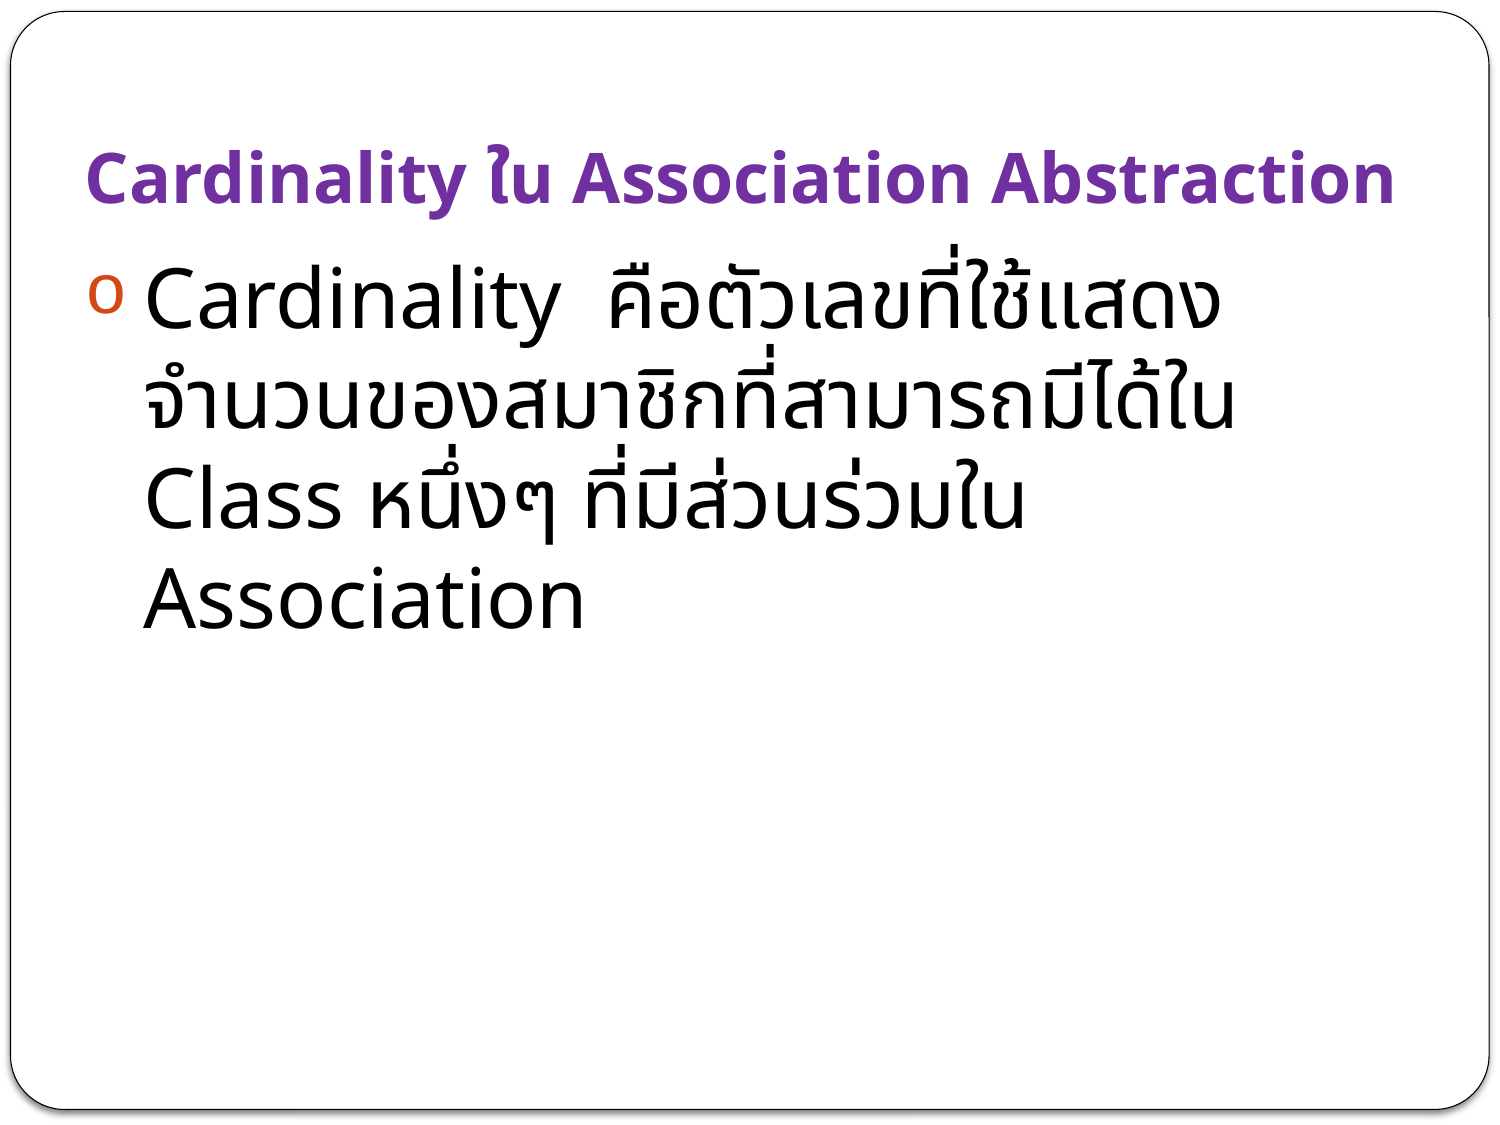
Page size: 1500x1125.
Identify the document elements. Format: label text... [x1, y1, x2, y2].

title Cardinality ใน Association Abstraction [70, 45, 1425, 233]
list Cardinality คือตัวเลขที่ใช้แสดงจำนวนของสมาชิกที่สามารถมีได้ใน Class หนึ่งๆ ที่มีส่วนร่วมใน Association [70, 237, 1425, 988]
